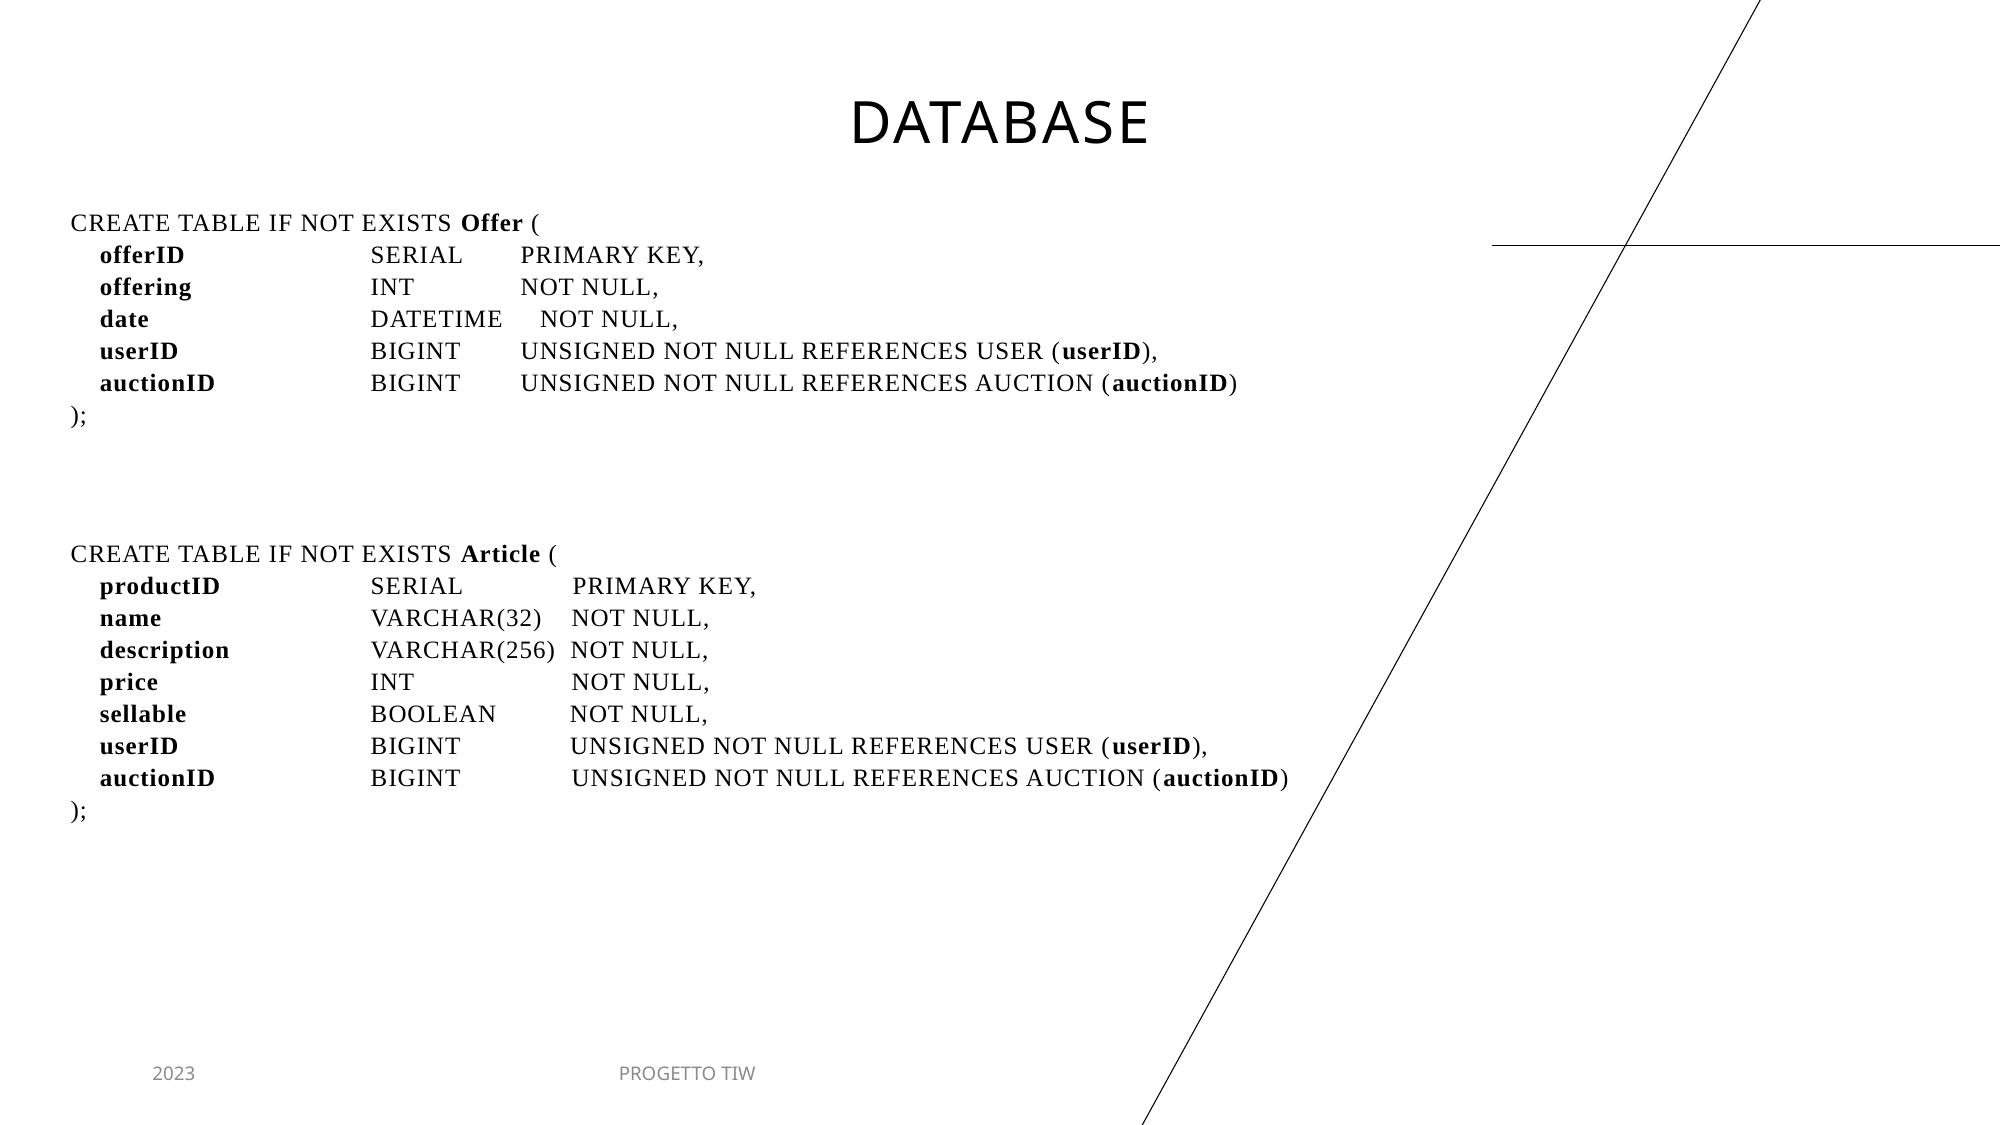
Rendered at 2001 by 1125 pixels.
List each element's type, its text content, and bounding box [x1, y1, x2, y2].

list CREATE TABLE IF NOT EXISTS Offer ( offerID SERIAL PRIMARY KEY, offering INT NOT NULL, date DATETIME NOT NULL, userID BIGINT UNSIGNED NOT NULL REFERENCES USER (userID), auctionID BIGINT UNSIGNED NOT NULL REFERENCES AUCTION (auctionID) ); CREATE TABLE IF NOT EXISTS Article ( productID SERIAL PRIMARY KEY, name VARCHAR(32) NOT NULL, description VARCHAR(256) NOT NULL, price INT NOT NULL, sellable BOOLEAN NOT NULL, userID BIGINT UNSIGNED NOT NULL REFERENCES USER (userID), auctionID BIGINT UNSIGNED NOT NULL REFERENCES AUCTION (auctionID) ); [55, 197, 1722, 1125]
footer PROGETTO TIW [404, 1042, 975, 1103]
slide_number 2023 [137, 1042, 338, 1103]
text_box DATABASE [580, 74, 1420, 164]
